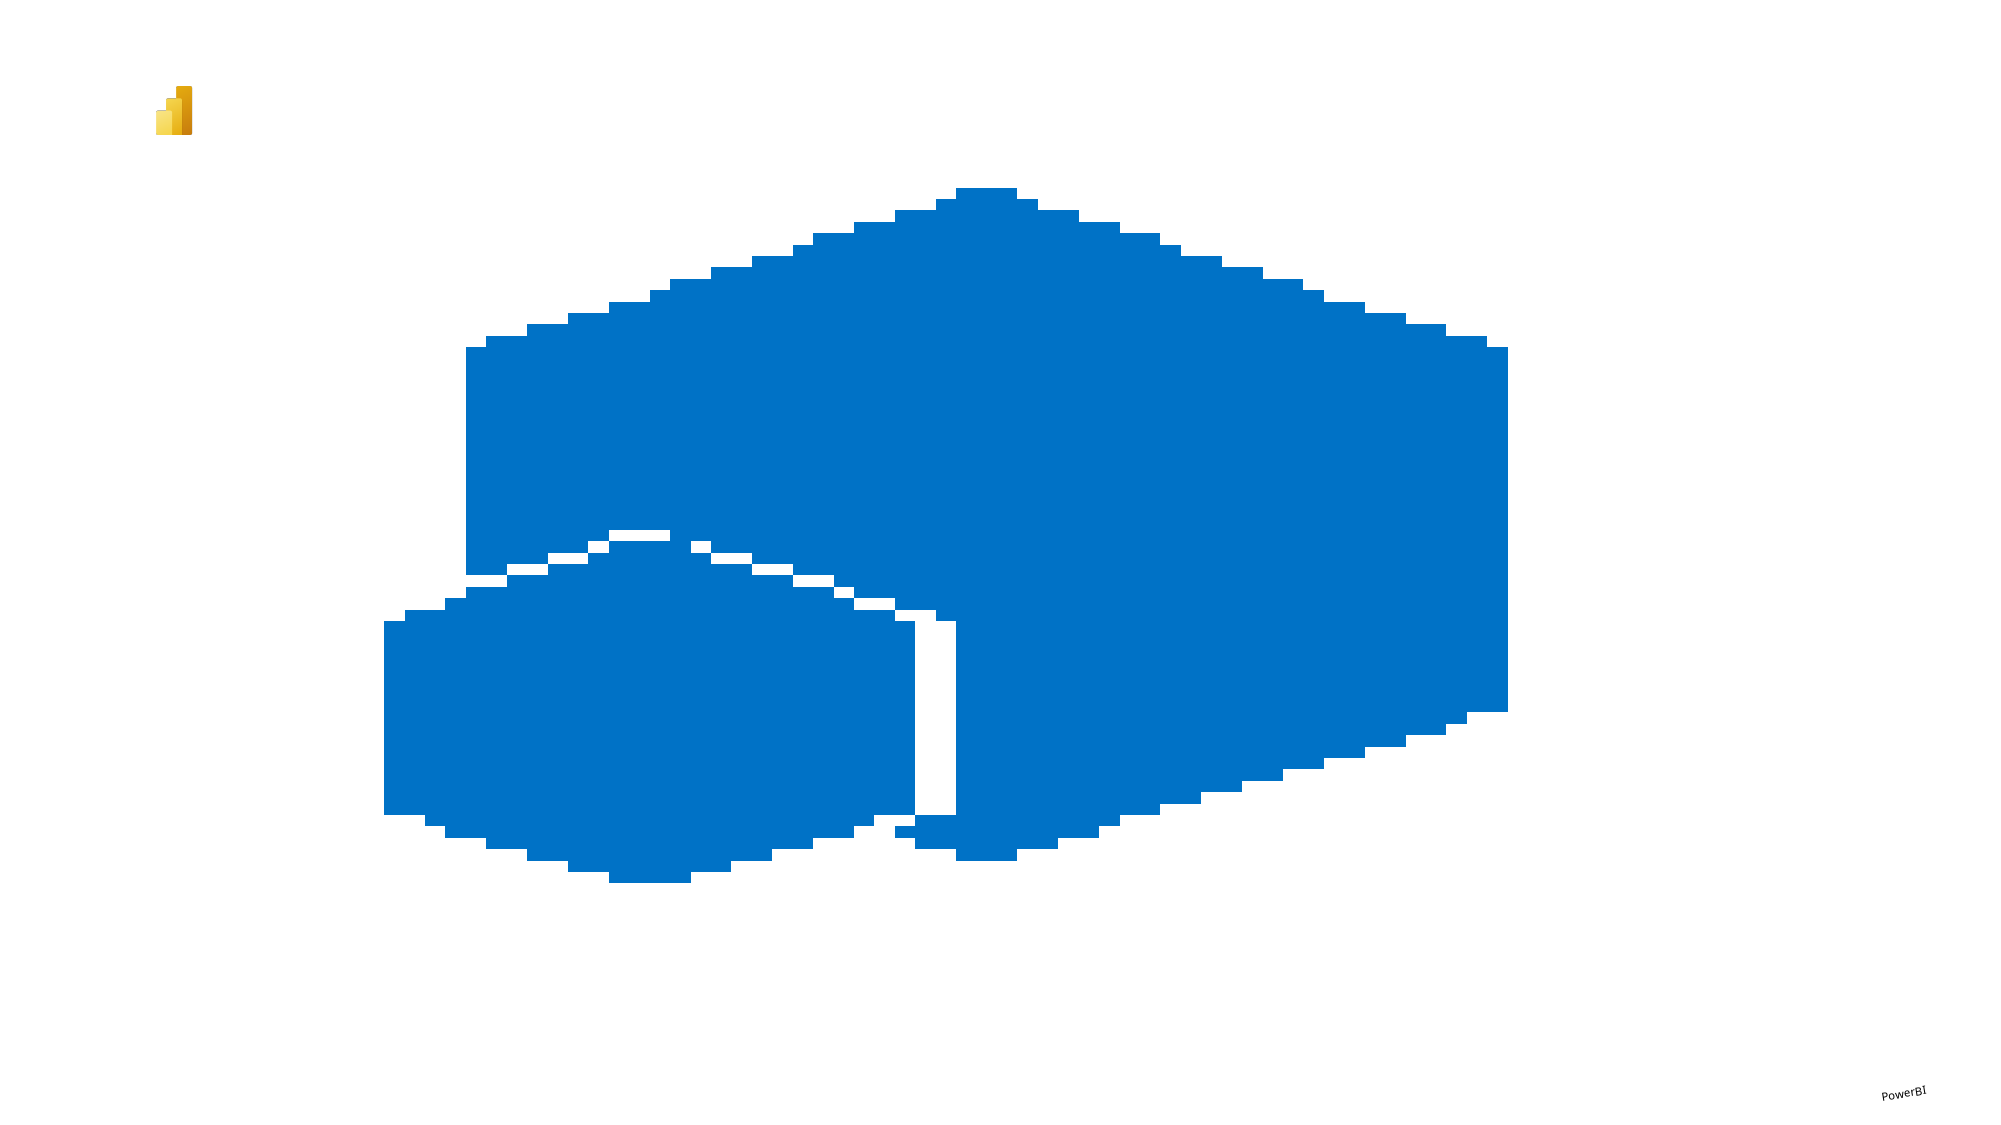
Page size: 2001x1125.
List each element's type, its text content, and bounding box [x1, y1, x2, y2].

title PowerBI [1860, 1073, 1948, 1115]
picture [17, 17, 1978, 1112]
